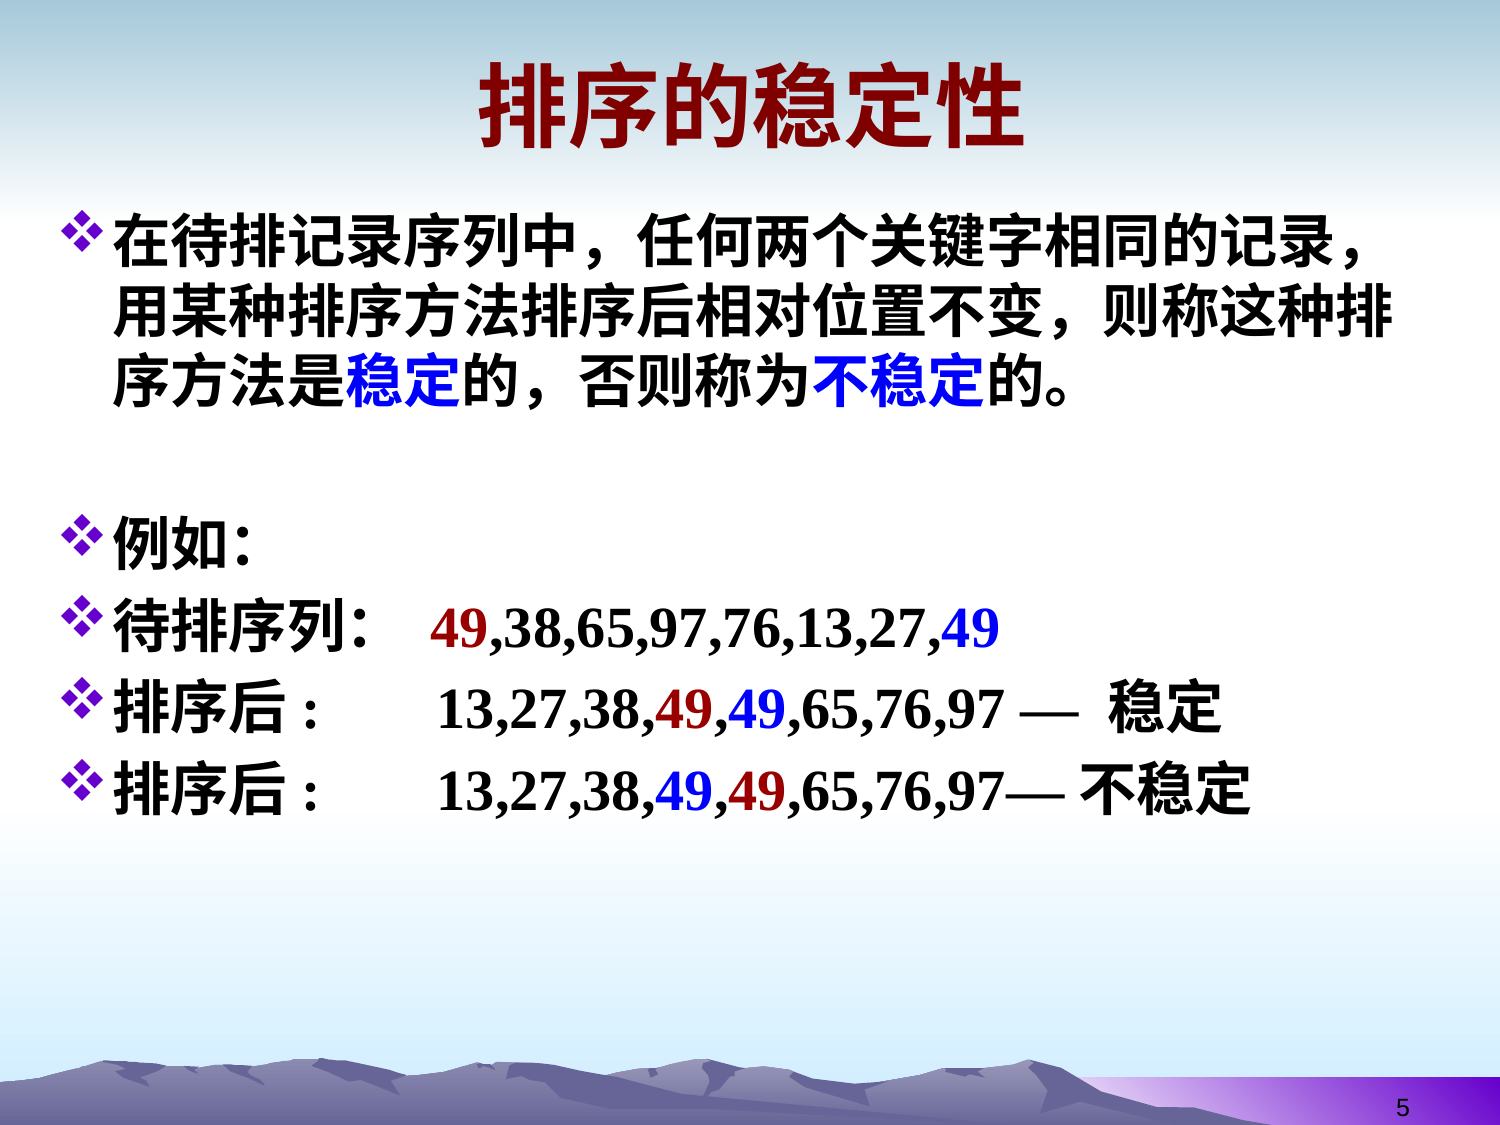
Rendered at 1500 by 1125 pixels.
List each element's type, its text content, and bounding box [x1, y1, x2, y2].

list 在待排记录序列中，任何两个关键字相同的记录，用某种排序方法排序后相对位置不变，则称这种排序方法是稳定的，否则称为不稳定的。 例如： 待排序列： 49,38,65,97,76,13,27,49 排序后: 13,27,38,49,49,65,76,97 — 稳定 排序后: 13,27,38,49,49,65,76,97—不稳定 [41, 196, 1459, 1047]
title 排序的稳定性 [76, 18, 1428, 188]
slide_number 5 [1074, 1054, 1426, 1125]
